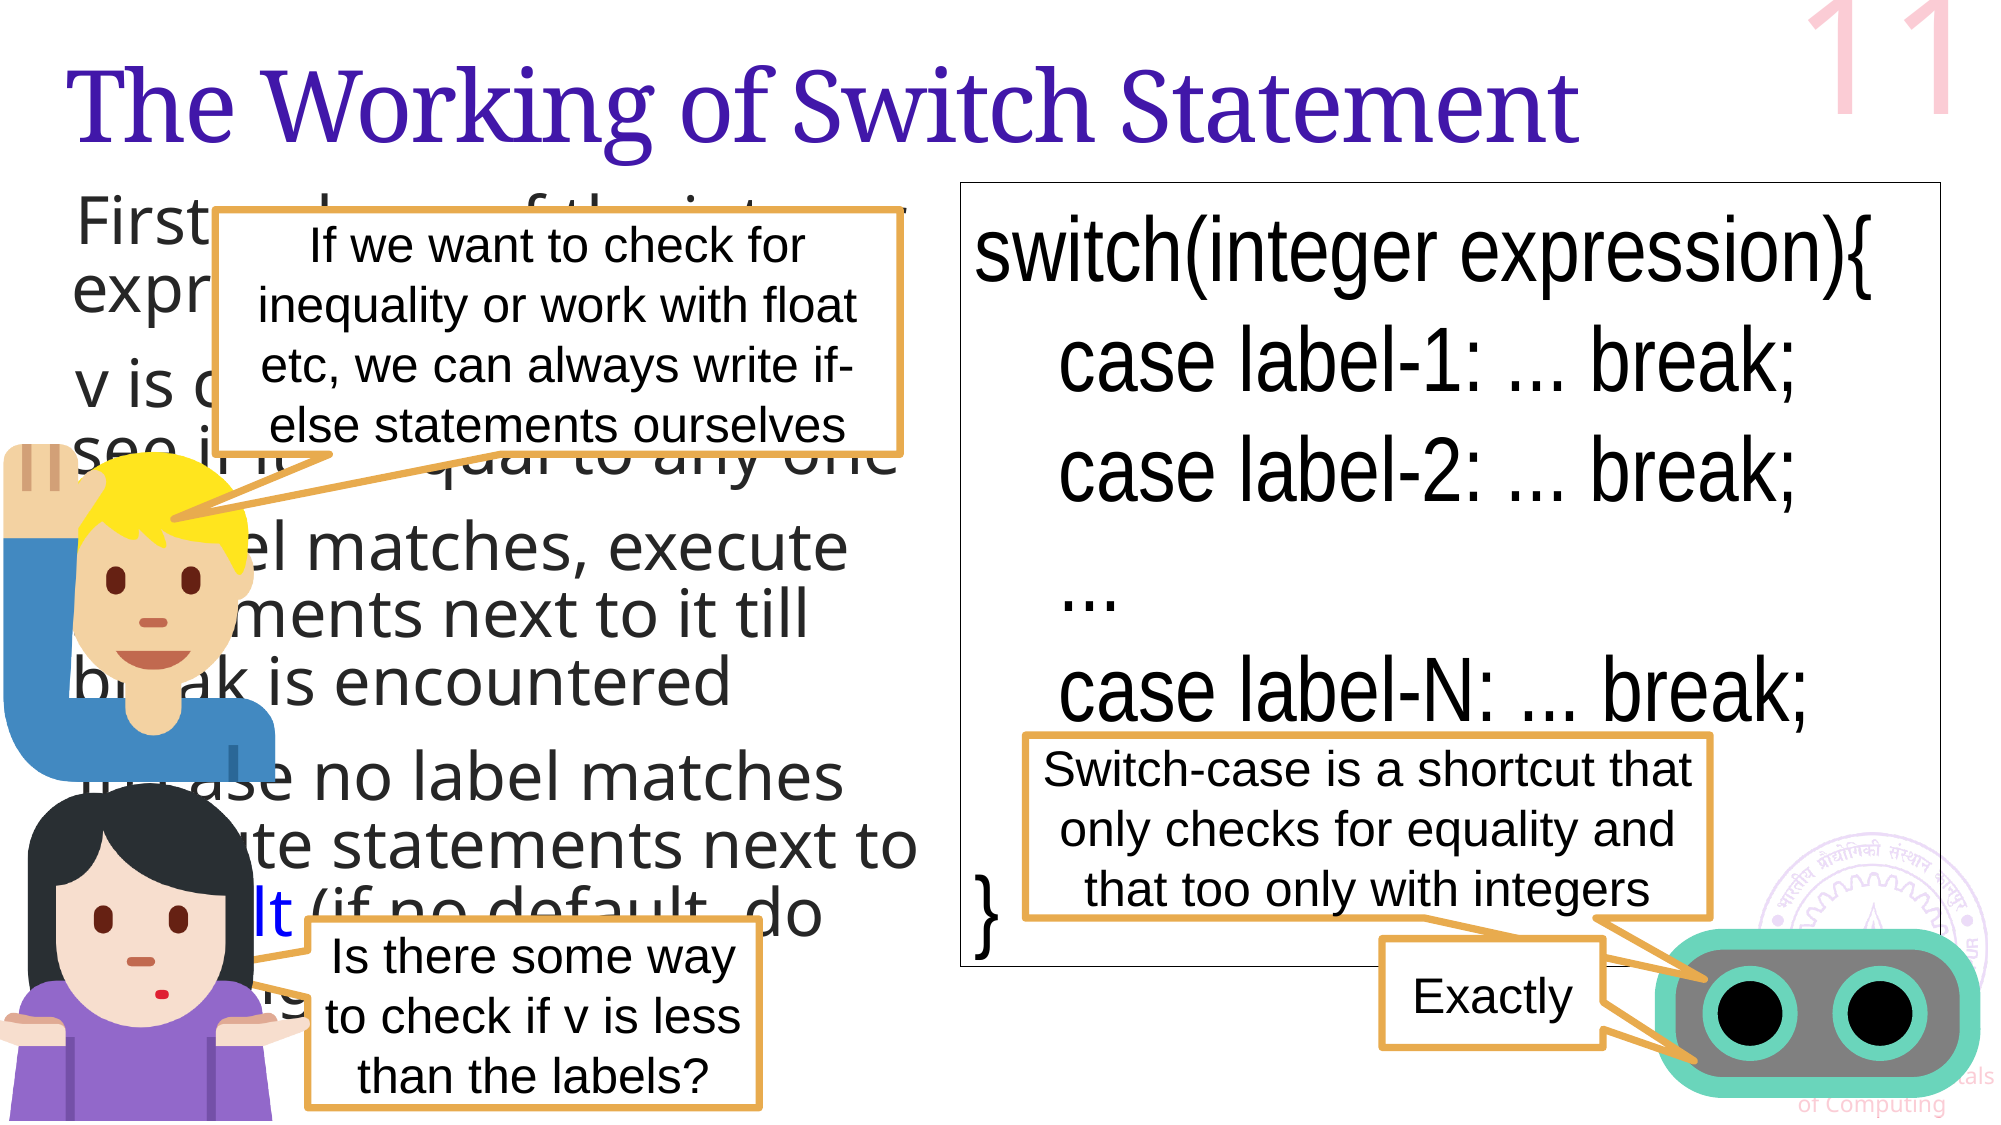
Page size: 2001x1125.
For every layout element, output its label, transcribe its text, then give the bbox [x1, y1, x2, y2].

slide_number 11 [1520, 6, 2000, 183]
list First, value v of the integer expression calculated v is compared to all labels see if it is equal to any one If label matches, execute statements next to it till break is encountered In case no label matches execute statements next to default (if no default, do nothing) [41, 182, 961, 1052]
text_box Switch-case is a shortcut that only checks for equality and that too only with integers [1024, 734, 1712, 972]
text_box switch(integer expression){ case label-1: ... break; case label-2: ... break; ... case label-N: ... break; default: ... break; } [960, 182, 1941, 967]
text_box If we want to check for inequality or work with float etc, we can always write if-else statements ourselves [214, 208, 902, 494]
title The Working of Switch Statement [50, 50, 1520, 175]
picture [0, 443, 308, 782]
picture [0, 783, 310, 1121]
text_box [1664, 938, 1971, 1088]
text_box Is there some way to check if v is less than the labels? [310, 918, 761, 1109]
text_box Exactly [1381, 937, 1664, 1052]
